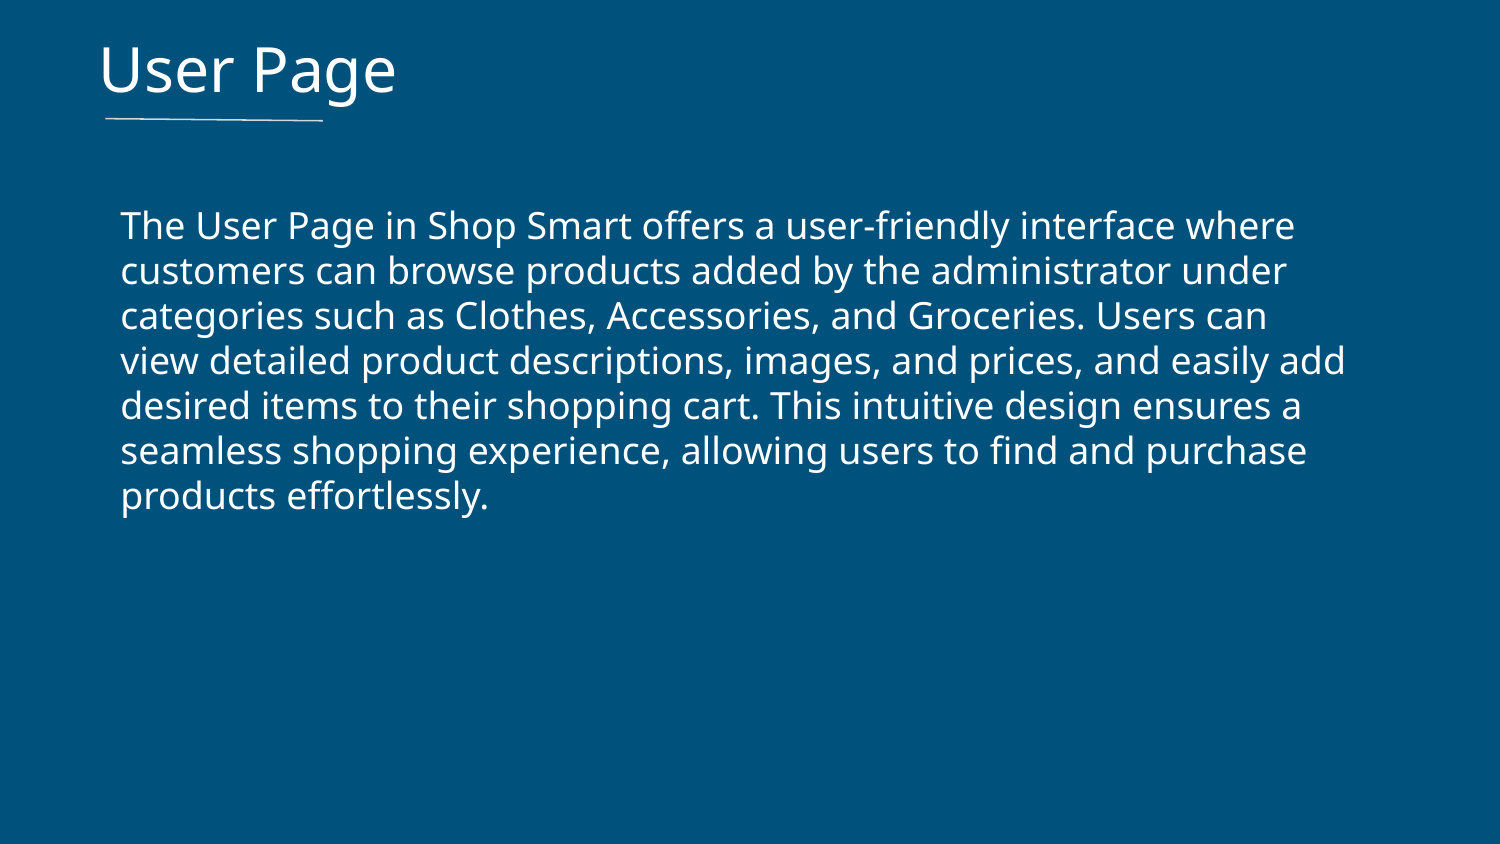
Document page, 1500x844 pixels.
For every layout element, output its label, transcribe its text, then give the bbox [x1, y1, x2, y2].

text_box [105, 118, 324, 122]
text_box User Page [83, 15, 1350, 121]
text_box The User Page in Shop Smart offers a user-friendly interface where customers can browse products added by the administrator under categories such as Clothes, Accessories, and Groceries. Users can view detailed product descriptions, images, and prices, and easily add desired items to their shopping cart. This intuitive design ensures a seamless shopping experience, allowing users to find and purchase products effortlessly. [105, 186, 1372, 532]
